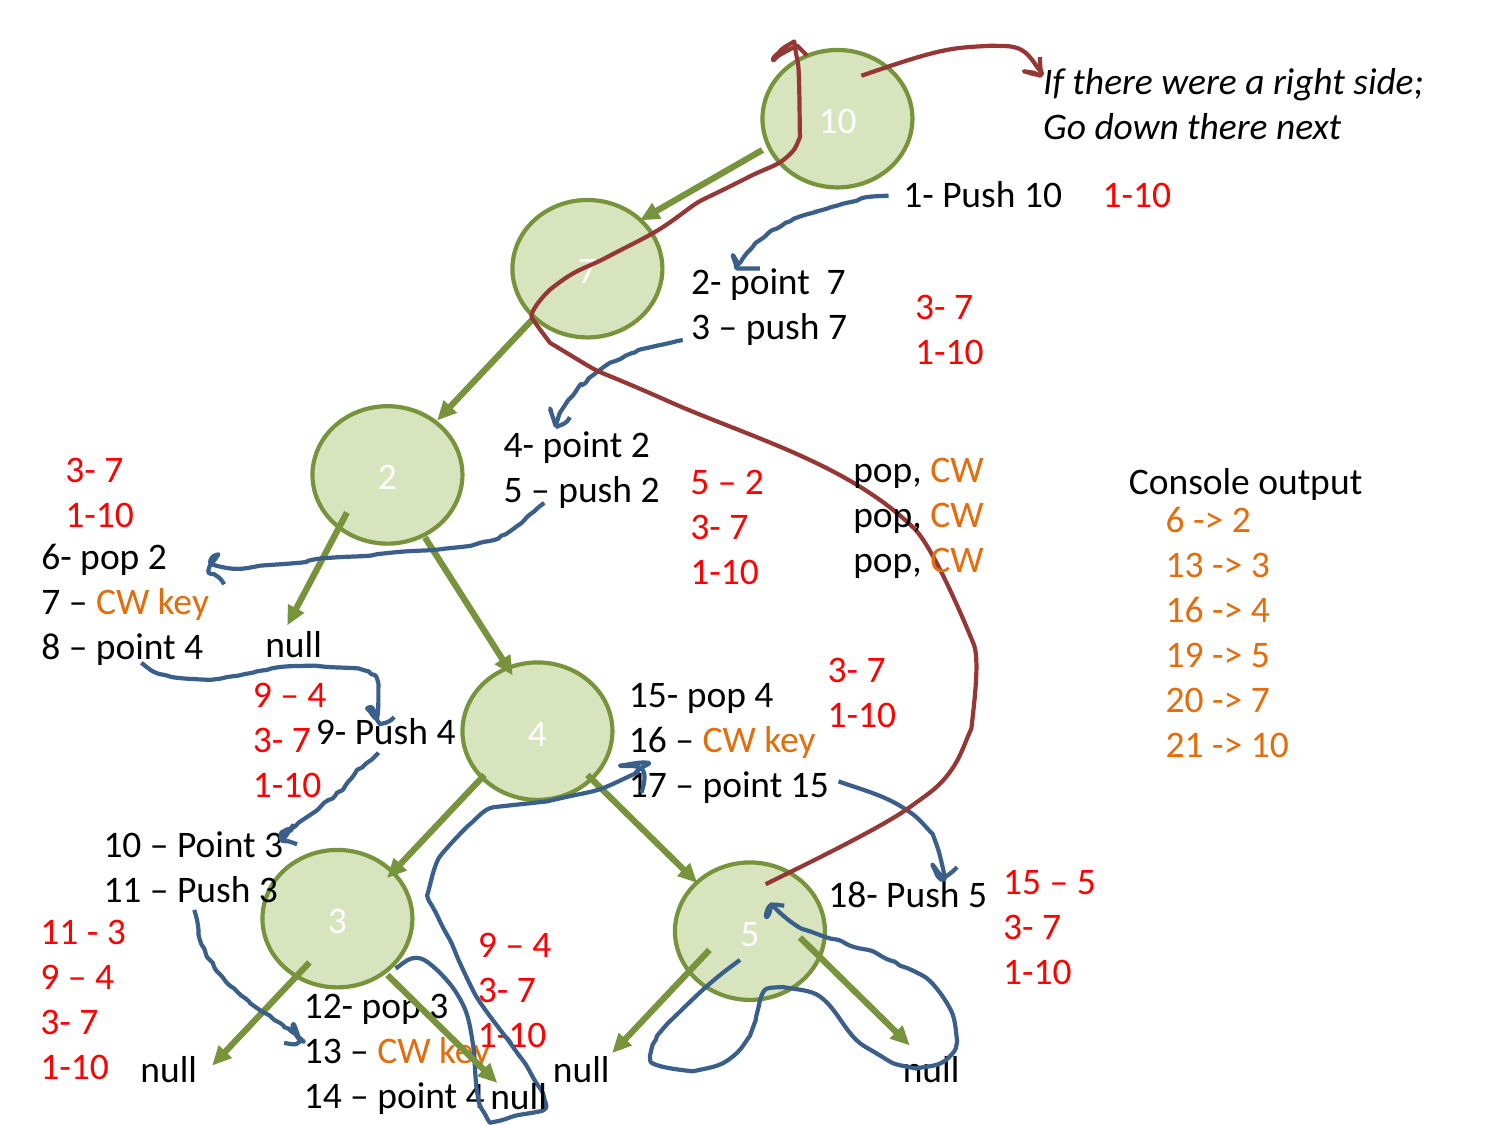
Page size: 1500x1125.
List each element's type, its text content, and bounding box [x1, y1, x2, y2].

text_box [648, 902, 826, 1074]
text_box [501, 1027, 528, 1064]
text_box 1- Push 10 [888, 162, 1086, 223]
text_box Console output [1114, 449, 1378, 510]
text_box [587, 774, 698, 883]
text_box 4- point 2 5 – push 2 [488, 412, 684, 518]
text_box [554, 416, 572, 430]
text_box null [125, 1037, 212, 1098]
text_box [799, 937, 910, 1046]
text_box 12- pop 3 13 – CW key 14 – point 4 [289, 973, 475, 1124]
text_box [612, 949, 710, 1053]
text_box [798, 193, 889, 247]
text_box 10 [760, 59, 797, 162]
text_box 18- Push 5 [813, 862, 1011, 923]
text_box [192, 909, 229, 963]
text_box null [475, 1064, 562, 1125]
text_box 5 – 2 3- 7 1-10 [675, 449, 780, 600]
text_box 9 – 4 3- 7 1-10 [238, 684, 342, 813]
text_box 1-10 [1088, 162, 1187, 223]
text_box 5 [672, 860, 828, 977]
text_box [529, 39, 979, 887]
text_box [437, 317, 535, 421]
text_box 2 [310, 404, 465, 545]
text_box 3- 7 1-10 [50, 437, 149, 543]
text_box [548, 372, 608, 428]
text_box 10 – Point 3 11 – Push 3 [88, 812, 302, 918]
text_box [394, 791, 582, 973]
text_box [140, 661, 396, 727]
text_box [387, 774, 485, 878]
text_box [640, 149, 763, 221]
text_box 15- pop 4 16 – CW key 17 – point 15 [614, 662, 776, 813]
text_box [617, 760, 652, 773]
text_box null [538, 1037, 625, 1098]
text_box 6 -> 2 13 -> 3 16 -> 4 19 -> 5 20 -> 7 21 -> 10 [1150, 510, 1304, 773]
text_box If there were a right side; Go down there next [1028, 49, 1440, 155]
text_box 9 – 4 3- 7 1-10 [463, 912, 567, 1063]
text_box 9 – 4 3- 7 1-10 [238, 662, 342, 673]
text_box null [888, 1037, 975, 1098]
text_box 10 [801, 47, 915, 190]
text_box 5 [763, 990, 792, 1001]
text_box 6- pop 2 7 – CW key 8 – point 4 [26, 524, 227, 675]
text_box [287, 512, 348, 626]
text_box [873, 968, 960, 1071]
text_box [212, 962, 310, 1066]
text_box 7 [510, 197, 652, 315]
text_box 2- point 7 3 – push 7 [793, 249, 871, 355]
text_box [351, 501, 546, 559]
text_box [424, 537, 513, 676]
text_box 3 [260, 847, 415, 973]
text_box 11 - 3 9 – 4 3- 7 1-10 [25, 899, 141, 1095]
text_box [893, 810, 959, 882]
text_box null [250, 612, 337, 662]
text_box 3- 7 1-10 [900, 274, 999, 380]
text_box 9- Push 4 [342, 699, 480, 760]
text_box [278, 751, 381, 847]
text_box 4 [467, 660, 614, 801]
text_box 15 – 5 3- 7 1-10 [988, 849, 1111, 1000]
text_box pop, CW pop, CW pop, CW [838, 437, 1008, 588]
text_box [860, 43, 1044, 78]
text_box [387, 974, 498, 1083]
text_box [206, 552, 282, 586]
